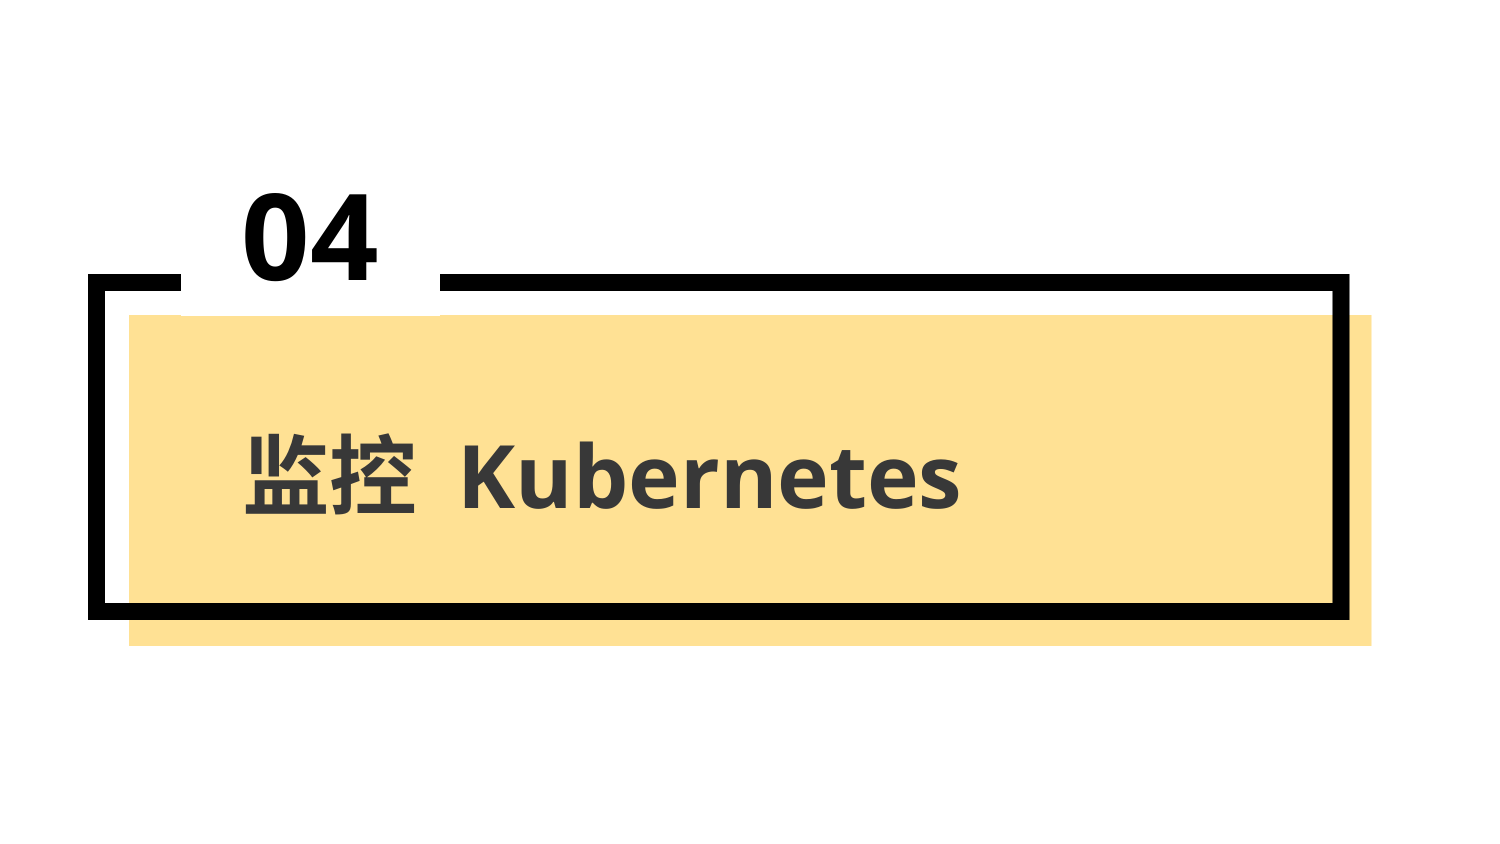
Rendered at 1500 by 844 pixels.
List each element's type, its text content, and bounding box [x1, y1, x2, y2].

text_box 04 [194, 153, 427, 357]
text_box 监控 Kubernetes [227, 371, 1296, 575]
picture [0, 0, 1500, 844]
